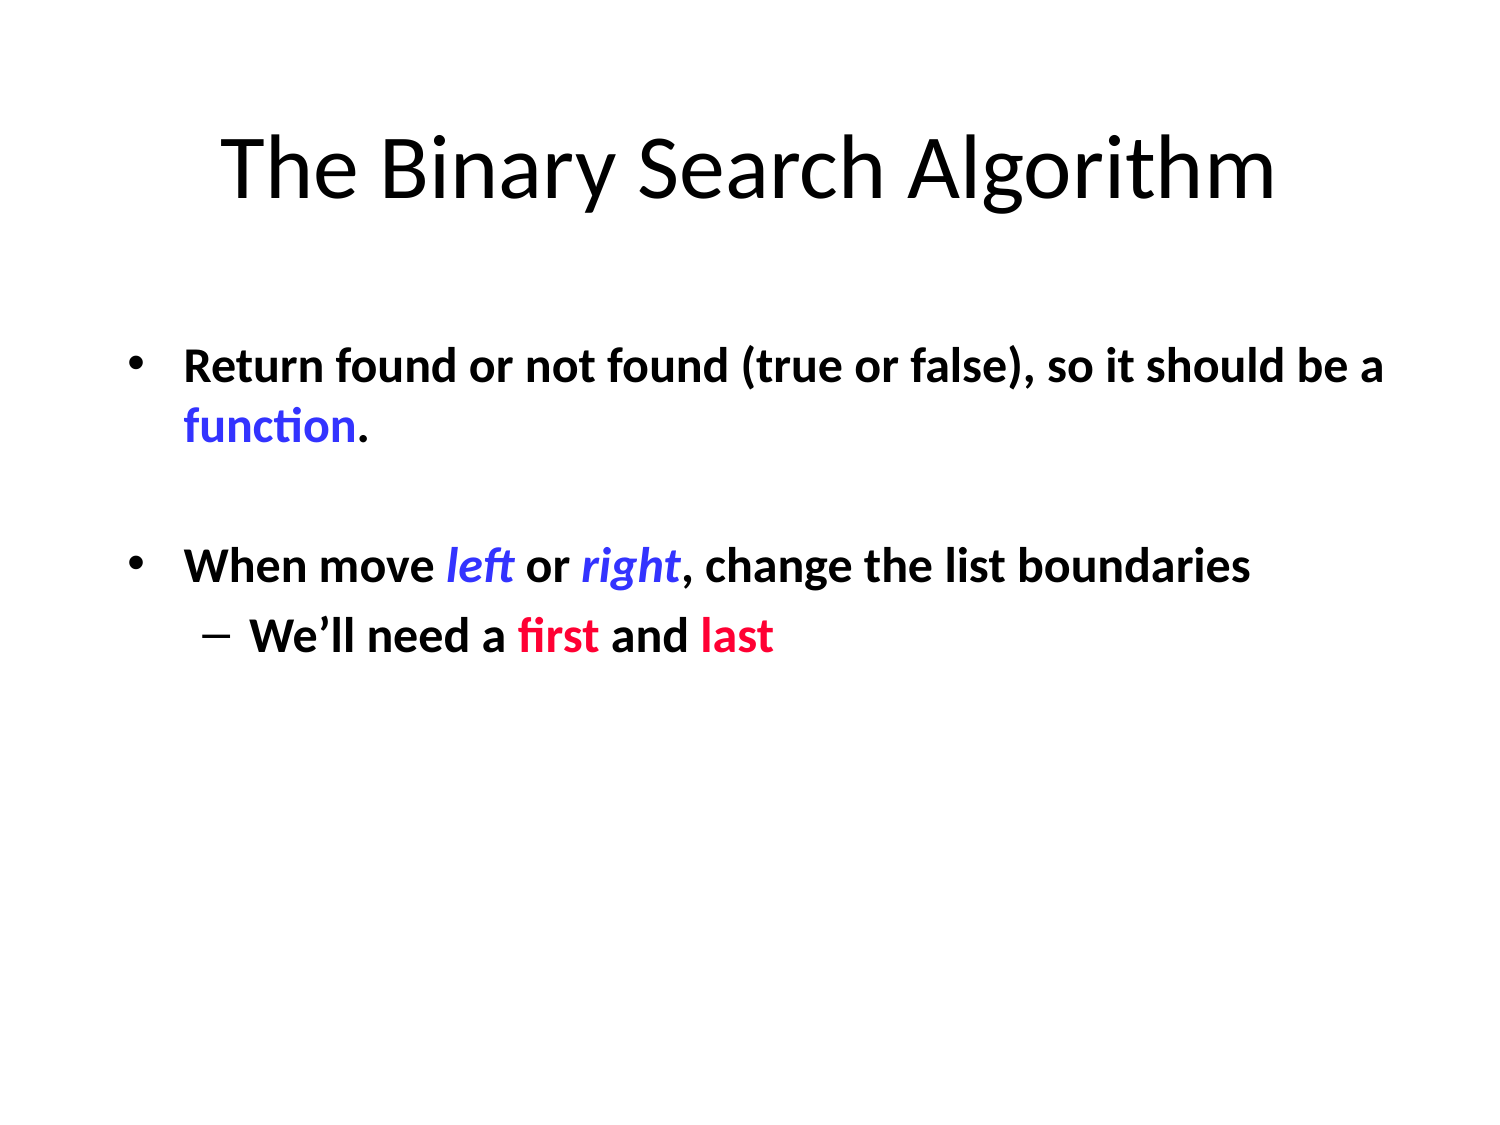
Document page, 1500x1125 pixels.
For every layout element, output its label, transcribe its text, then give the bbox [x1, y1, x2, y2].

text_box Return found or not found (true or false), so it should be a function. When move left or right, change the list boundaries We’ll need a first and last [112, 324, 1475, 725]
text_box The Binary Search Algorithm [112, 99, 1388, 288]
